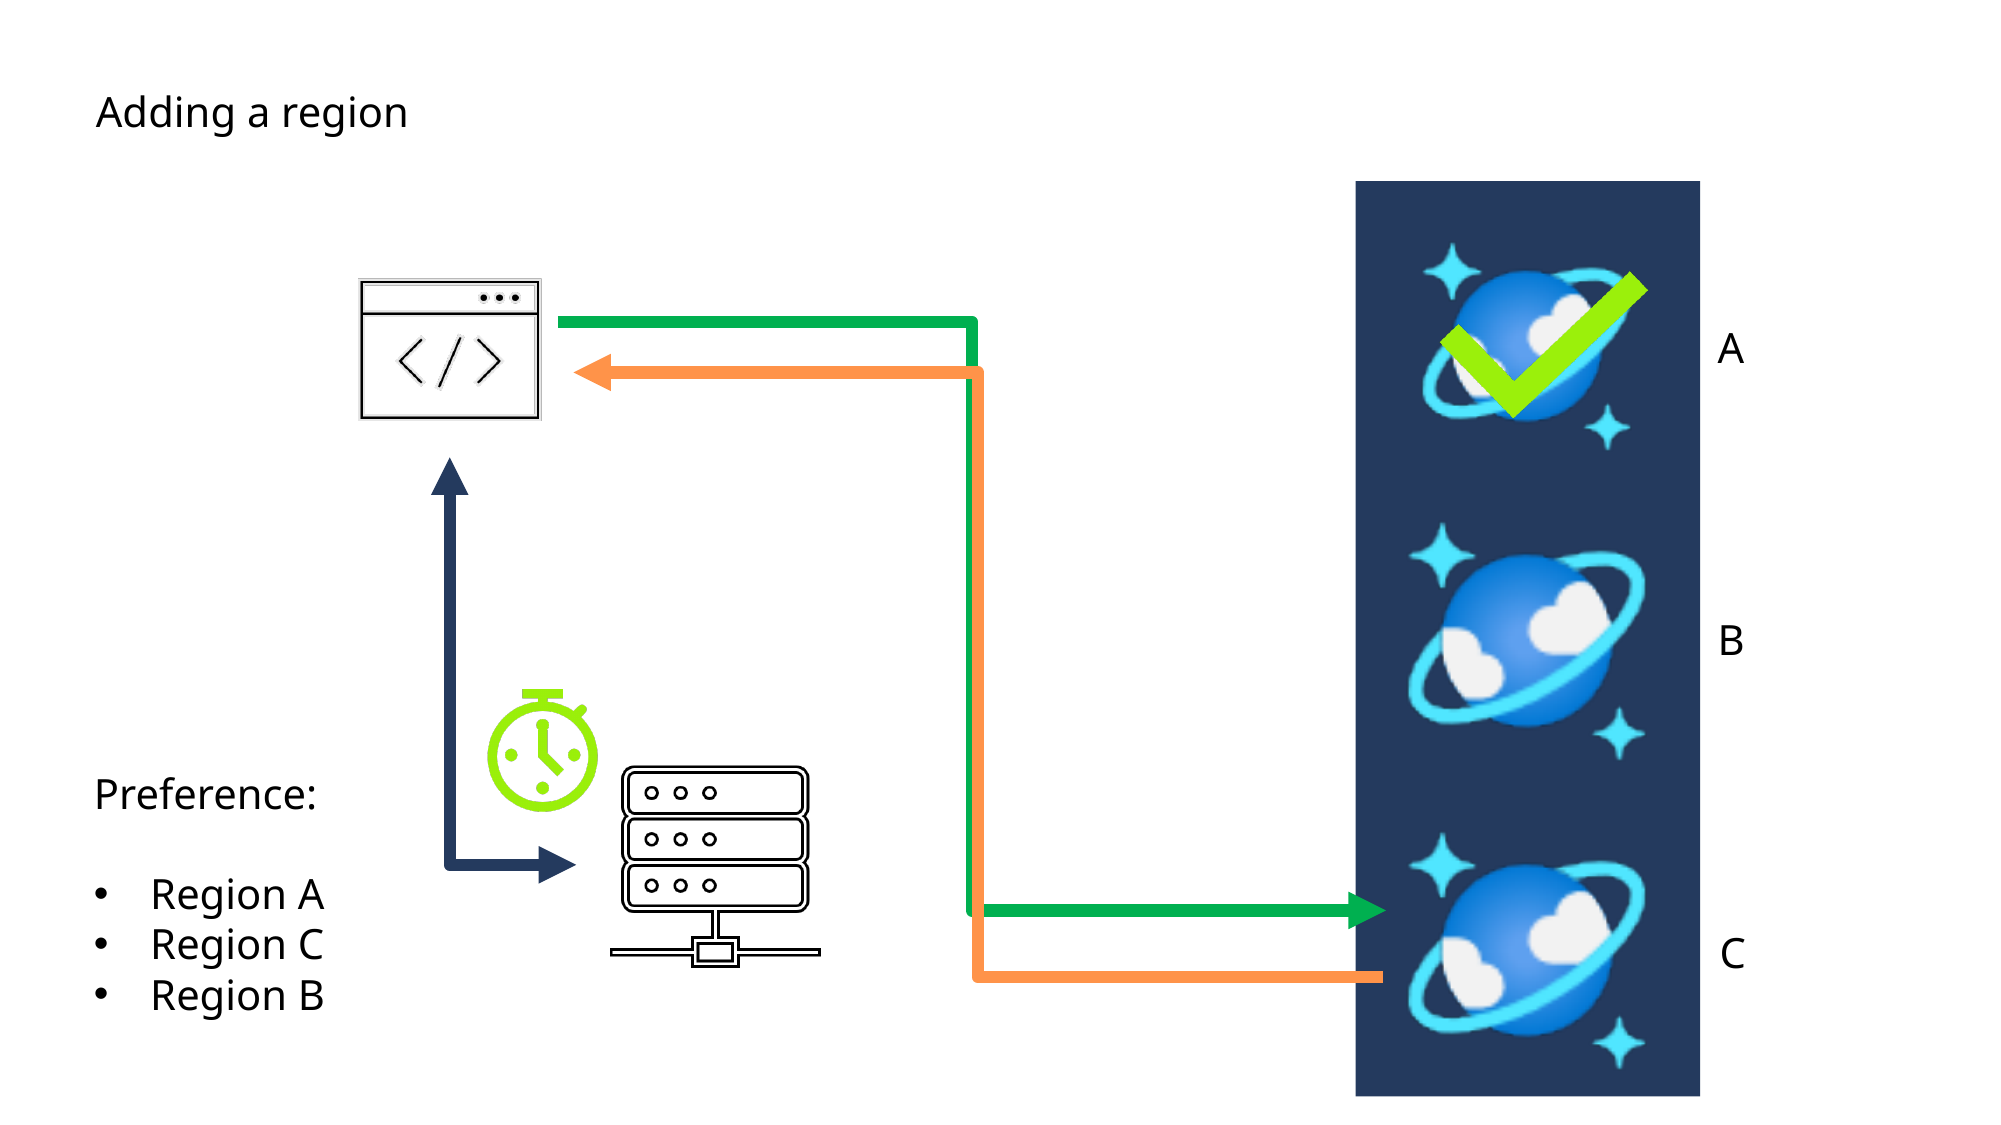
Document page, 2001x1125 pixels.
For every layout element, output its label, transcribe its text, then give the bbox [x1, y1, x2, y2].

picture [1401, 516, 1654, 769]
text_box B [1717, 613, 1745, 664]
text_box A [1717, 321, 1745, 373]
title Adding a region [95, 75, 1000, 137]
text_box C [1719, 926, 1747, 977]
picture [341, 240, 559, 458]
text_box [573, 372, 1383, 978]
text_box Preference: Region A Region C Region B [93, 768, 326, 1019]
picture [1401, 825, 1654, 1078]
picture [467, 725, 854, 1004]
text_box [557, 321, 1387, 911]
picture [1417, 235, 1652, 458]
text_box [1355, 180, 1701, 1097]
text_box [308, 597, 717, 725]
